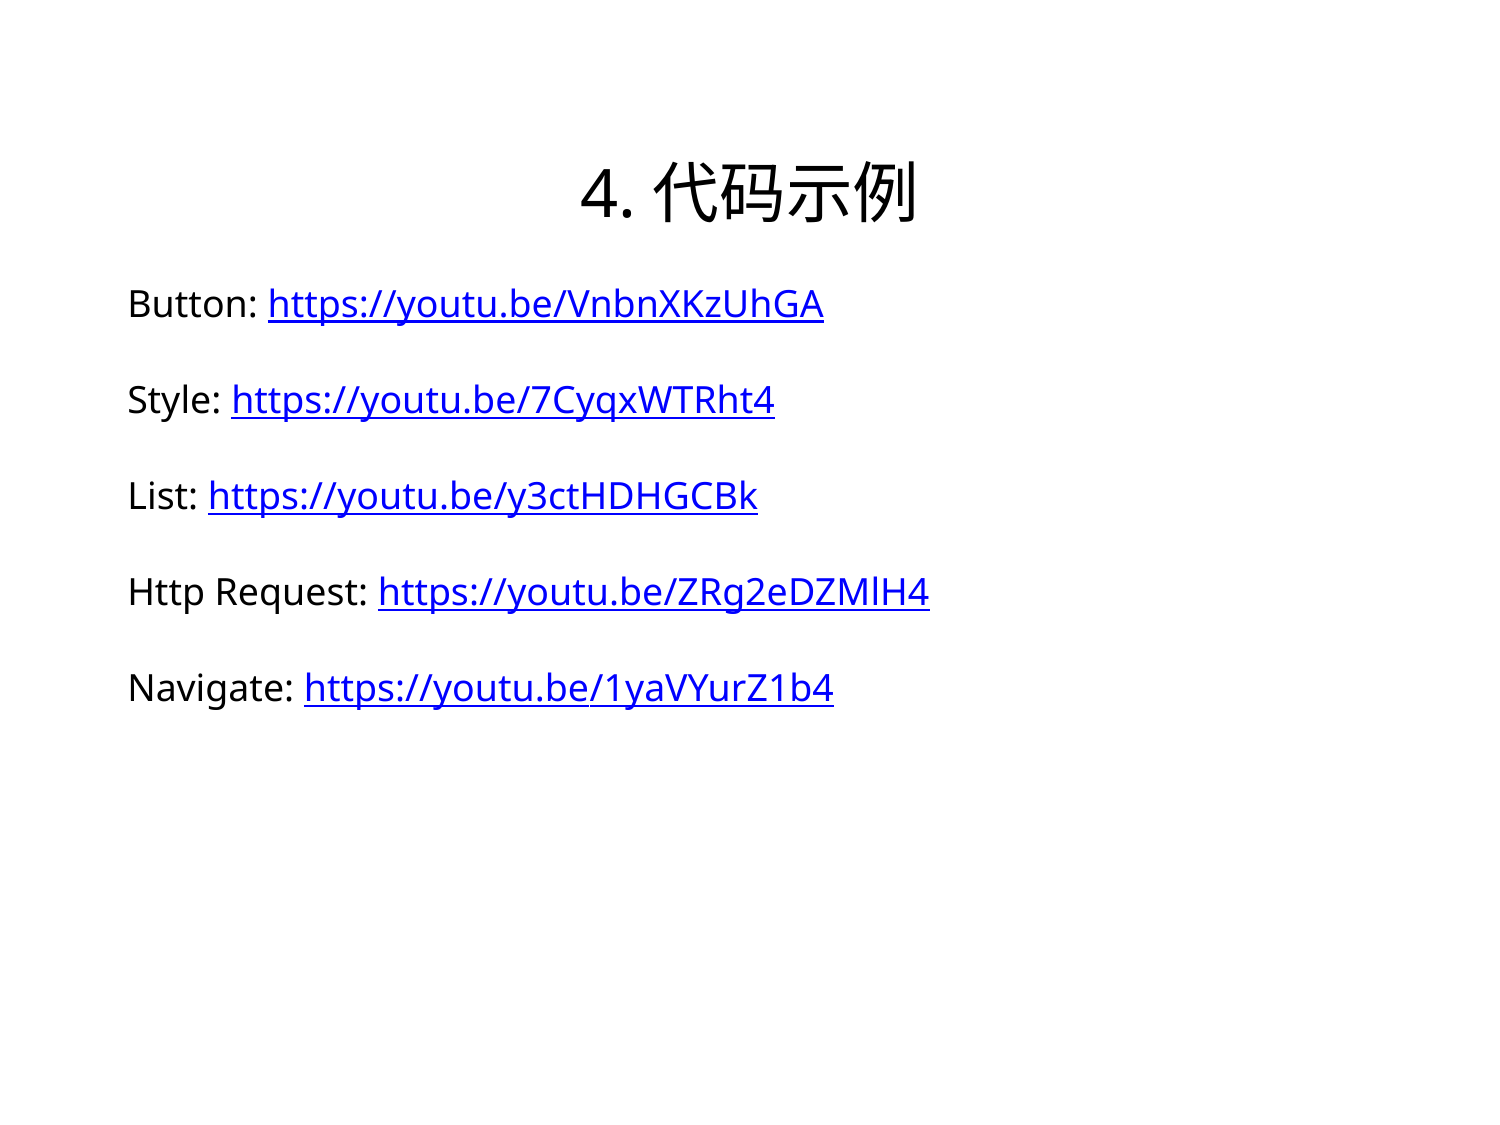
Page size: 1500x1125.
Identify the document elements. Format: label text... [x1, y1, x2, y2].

text_box Button: https://youtu.be/VnbnXKzUhGA Style: https://youtu.be/7CyqxWTRht4 List: https://youtu.be/y3ctHDHGCBk Http Request: https://youtu.be/ZRg2eDZMlH4 Navigate: https://youtu.be/1yaVYurZ1b4 [112, 272, 1376, 768]
title 4.代码示例 [112, 109, 1388, 273]
